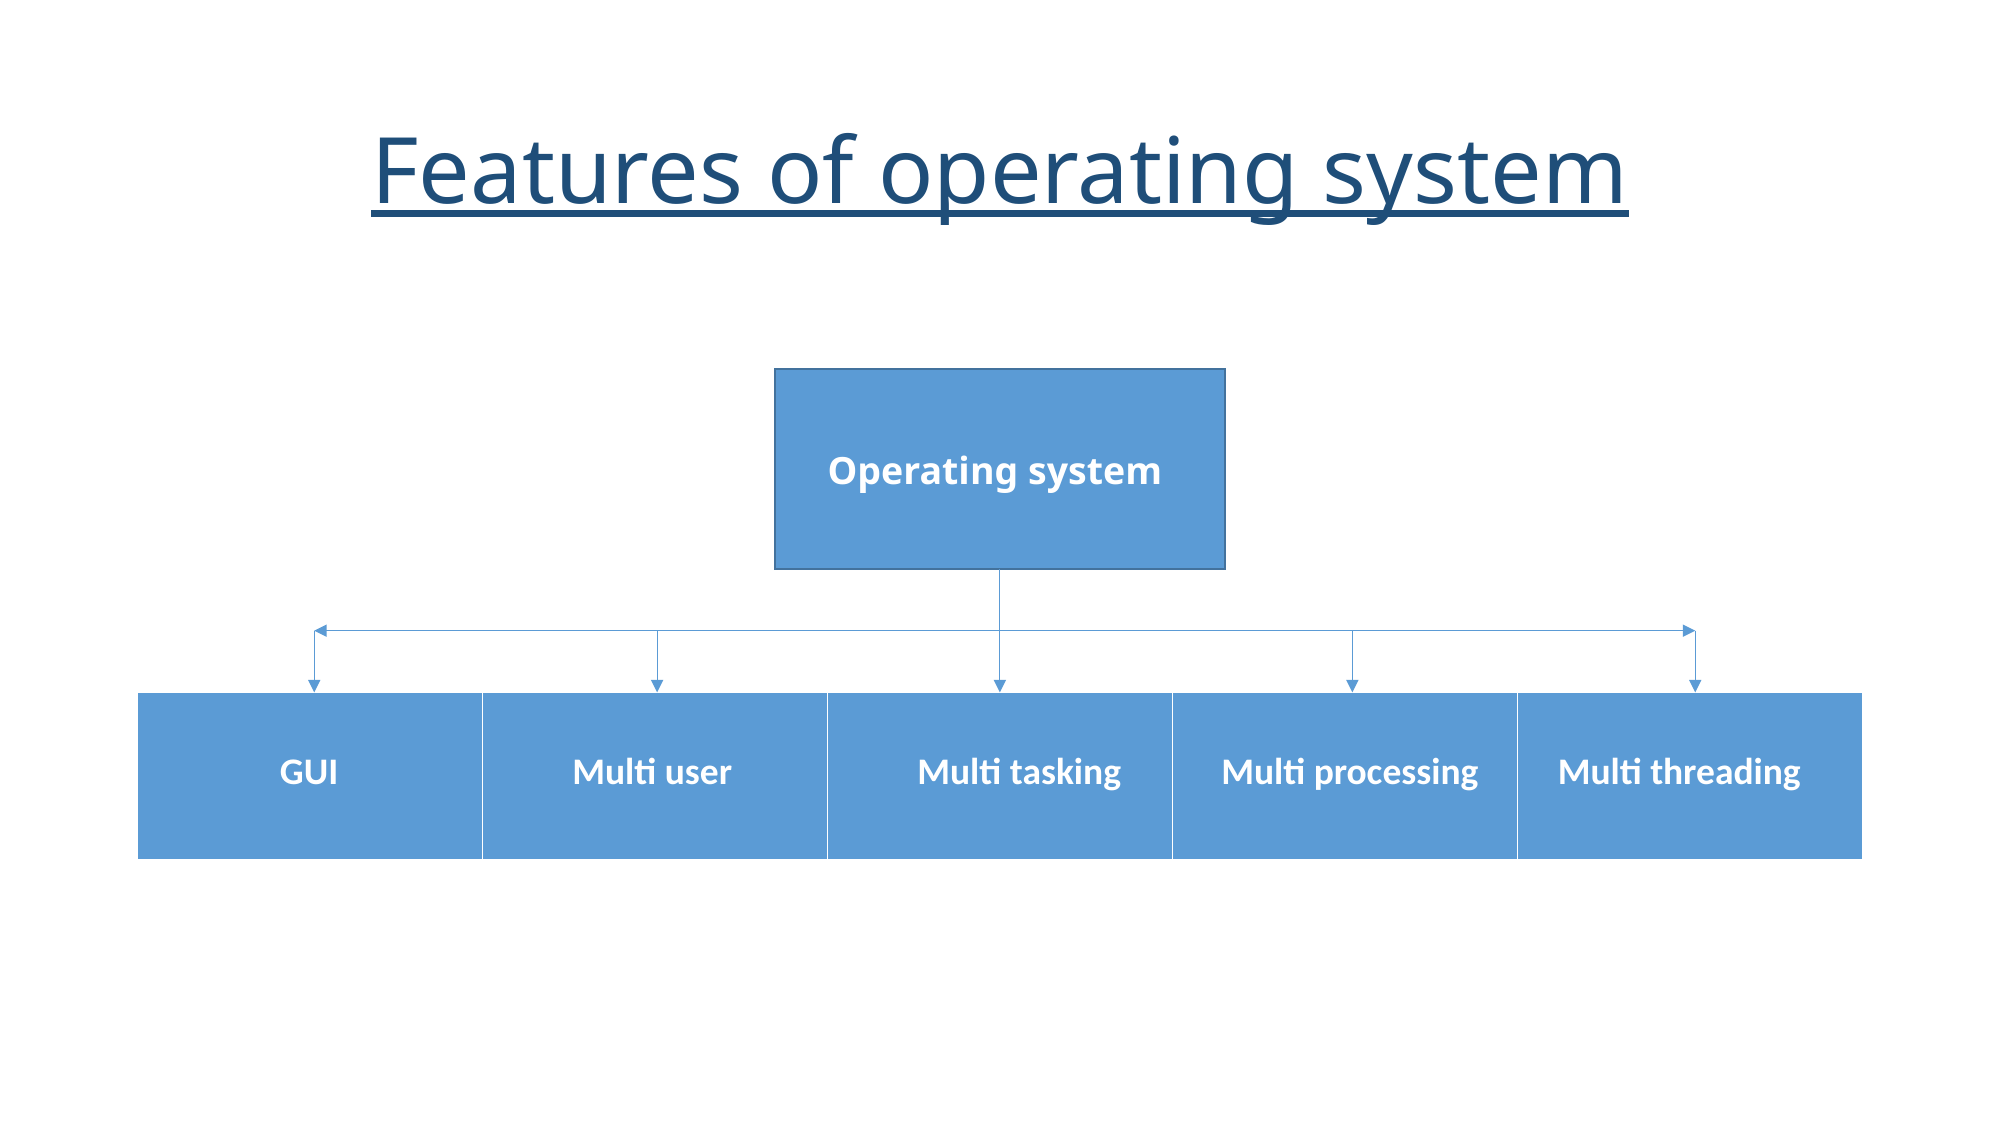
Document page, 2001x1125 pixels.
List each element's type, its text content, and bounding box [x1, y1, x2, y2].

table_header Multi processing [1173, 693, 1517, 859]
table_header Multi user [483, 693, 827, 859]
table_header Multi threading [1518, 693, 1862, 859]
table_header GUI [138, 693, 482, 859]
title Features of operating system [137, 64, 1863, 283]
table_header Multi tasking [828, 693, 1172, 859]
text_box Operating system [774, 368, 1226, 570]
